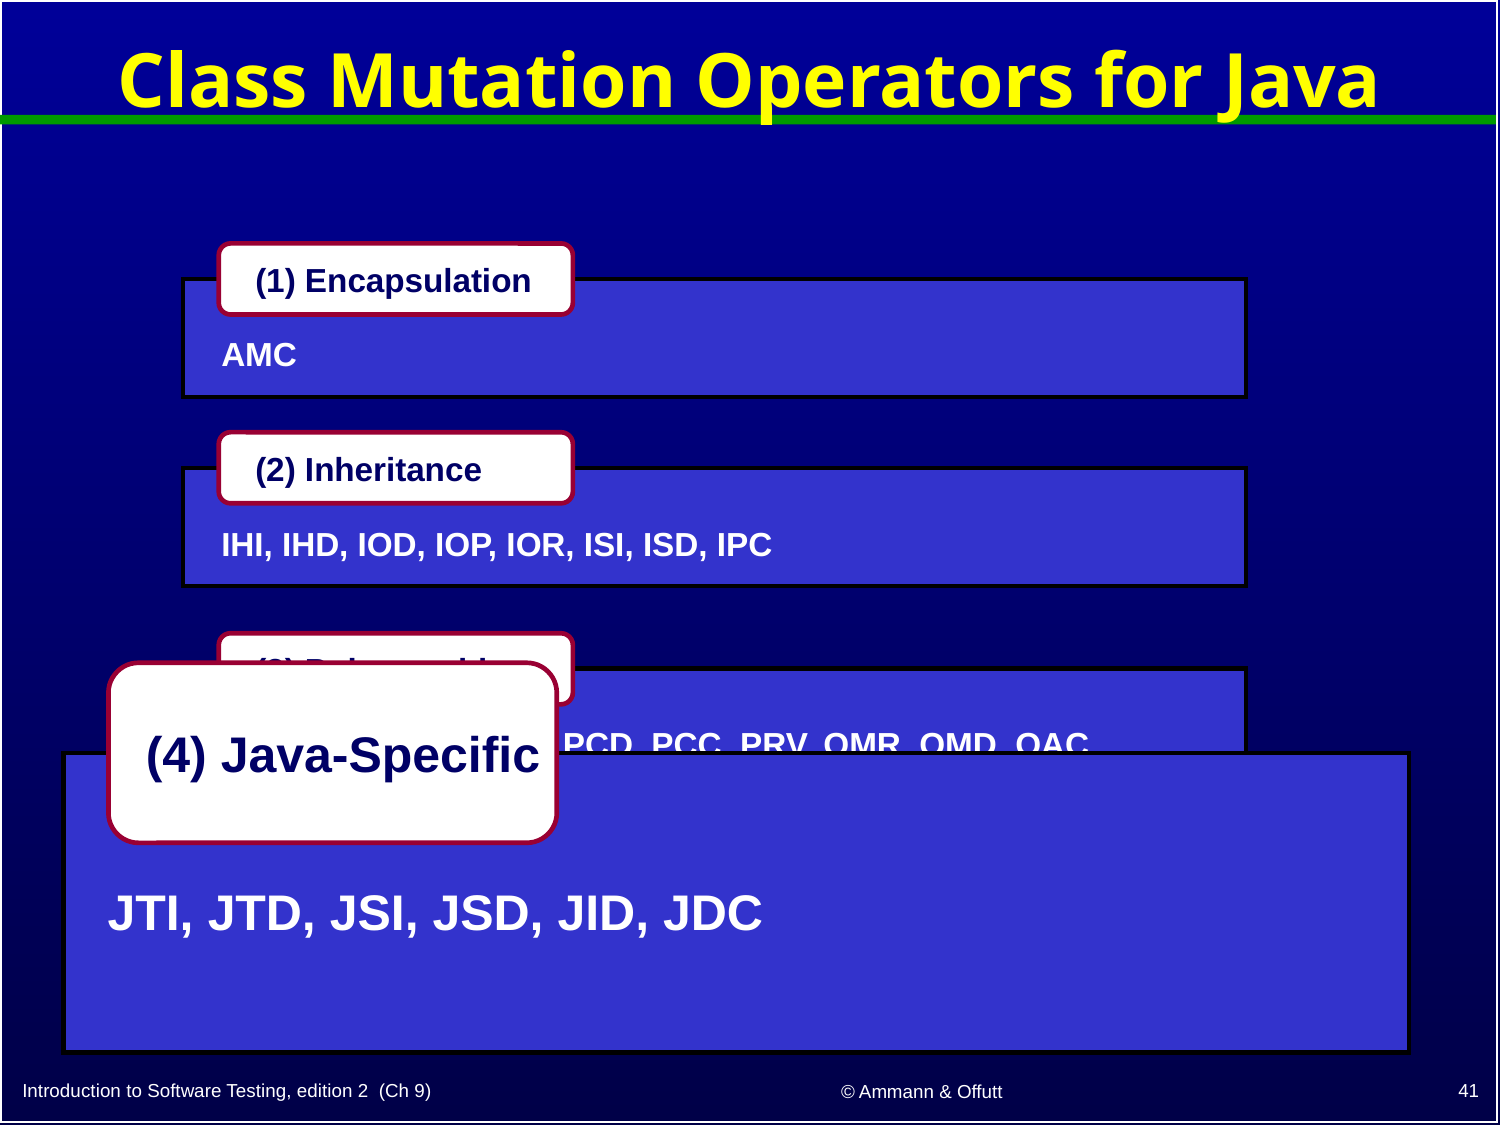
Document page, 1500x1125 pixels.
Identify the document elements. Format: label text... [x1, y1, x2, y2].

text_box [63, 662, 1410, 1053]
slide_number 41 [1181, 1065, 1495, 1115]
title Class Mutation Operators for Java [0, 10, 1500, 156]
text_box (3) Polymorphism [218, 633, 573, 661]
text_box (1) Encapsulation [218, 243, 573, 315]
text_box [183, 278, 1246, 398]
footer © Ammann & Offutt [684, 1067, 1160, 1115]
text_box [182, 431, 1247, 587]
text_box AMC [206, 326, 1057, 382]
slide_number Introduction to Software Testing, edition 2 (Ch 9) [6, 1066, 644, 1113]
